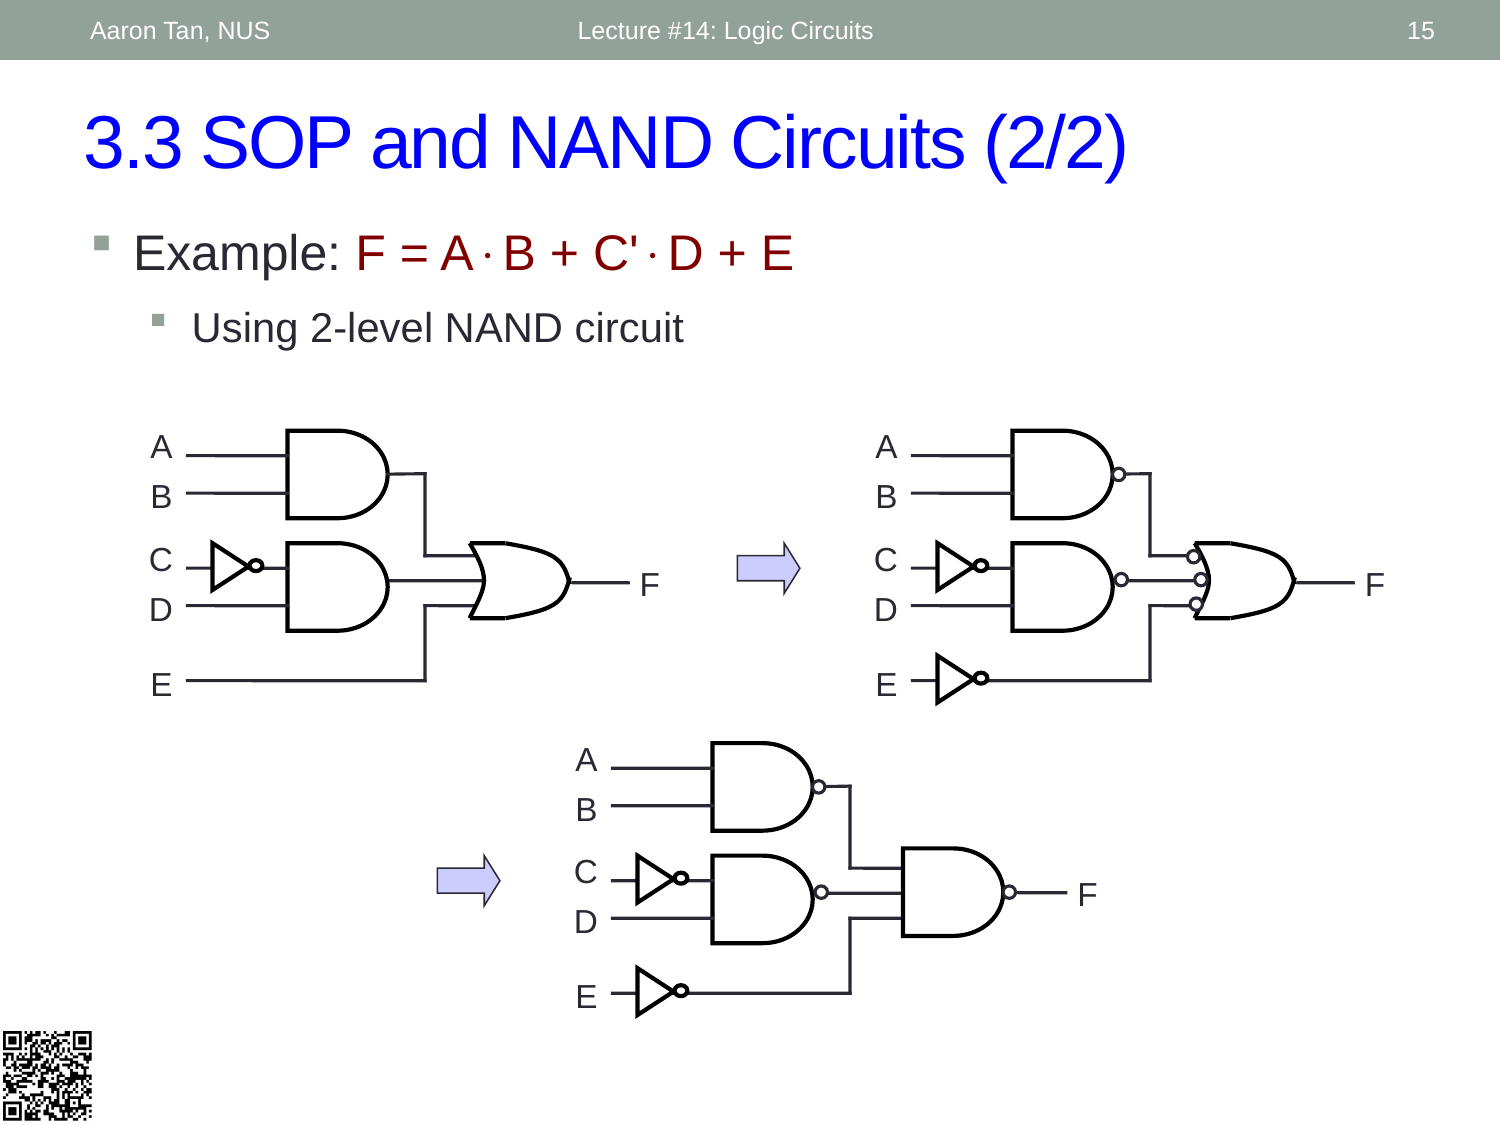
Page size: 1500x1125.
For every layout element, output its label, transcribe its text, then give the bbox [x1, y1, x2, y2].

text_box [437, 730, 1135, 1024]
picture [0, 1028, 95, 1124]
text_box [124, 417, 697, 712]
text_box Example: F = AB + C'D + E Using 2-level NAND circuit [74, 212, 1425, 369]
title 3.3 SOP and NAND Circuits (2/2) [68, 86, 1429, 192]
slide_number Aaron Tan, NUS [75, 3, 550, 57]
footer Lecture #14: Logic Circuits [562, 3, 1238, 57]
slide_number 15 [1308, 3, 1450, 57]
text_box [737, 417, 1422, 712]
